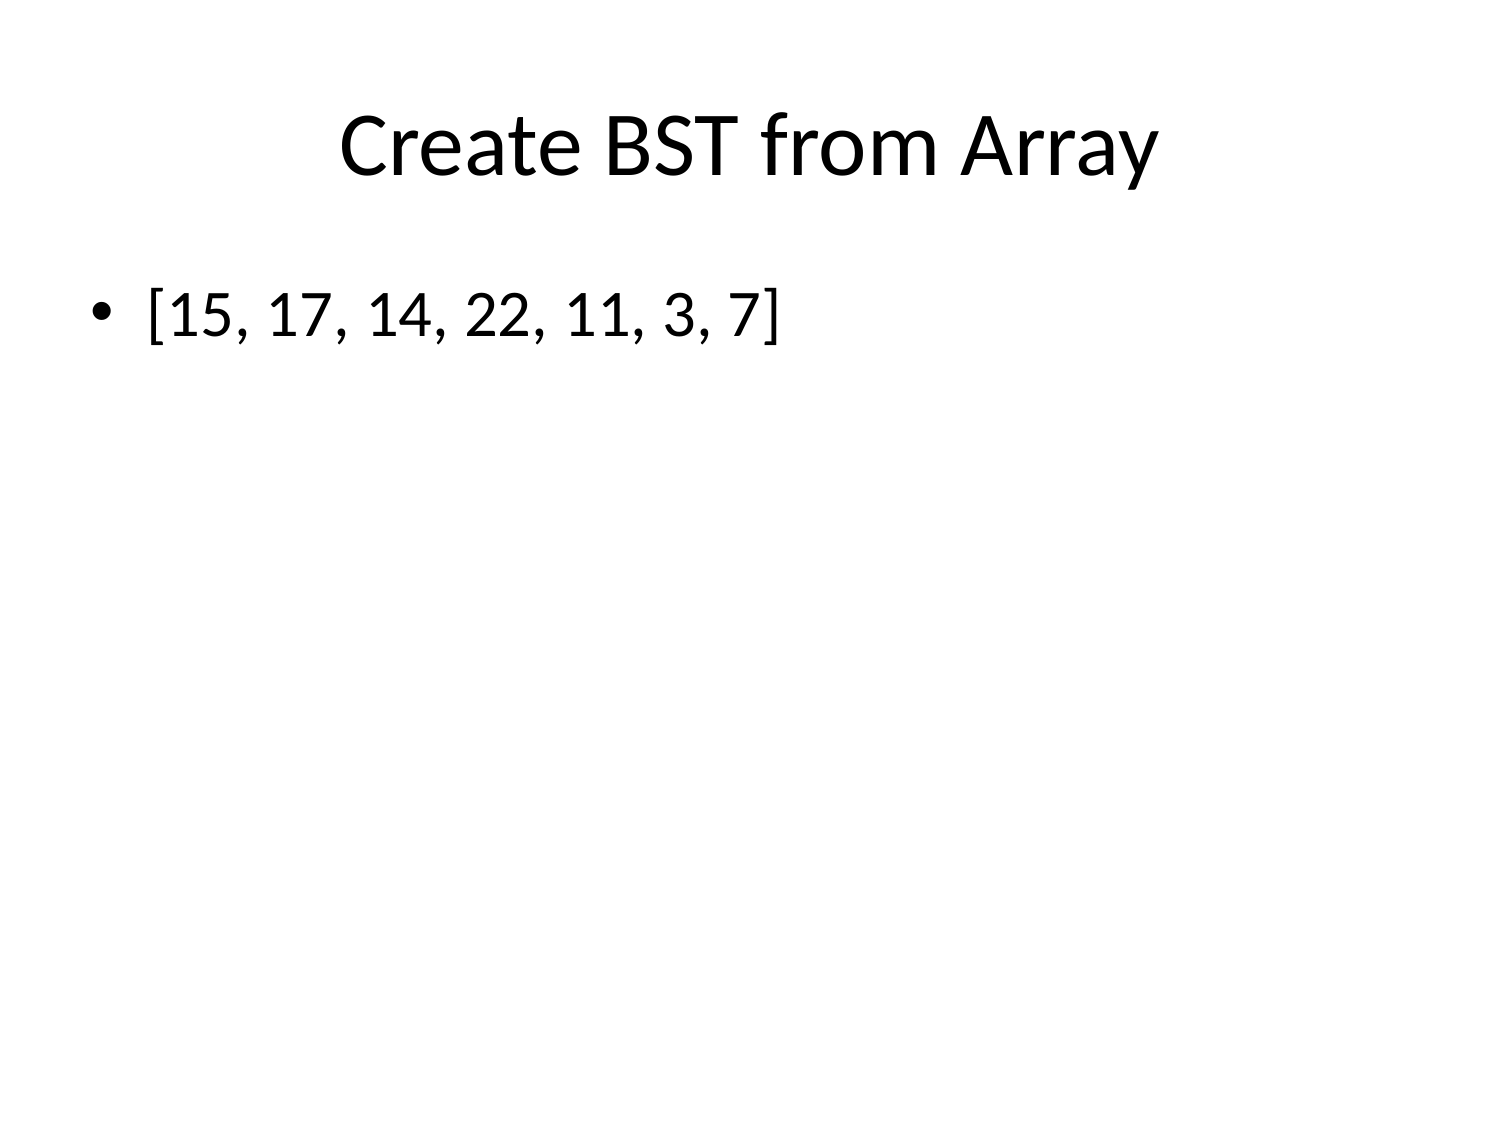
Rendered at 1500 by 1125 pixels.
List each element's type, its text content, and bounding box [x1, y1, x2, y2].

list [15, 17, 14, 22, 11, 3, 7] [75, 262, 1425, 1063]
title Create BST from Array [75, 45, 1425, 233]
